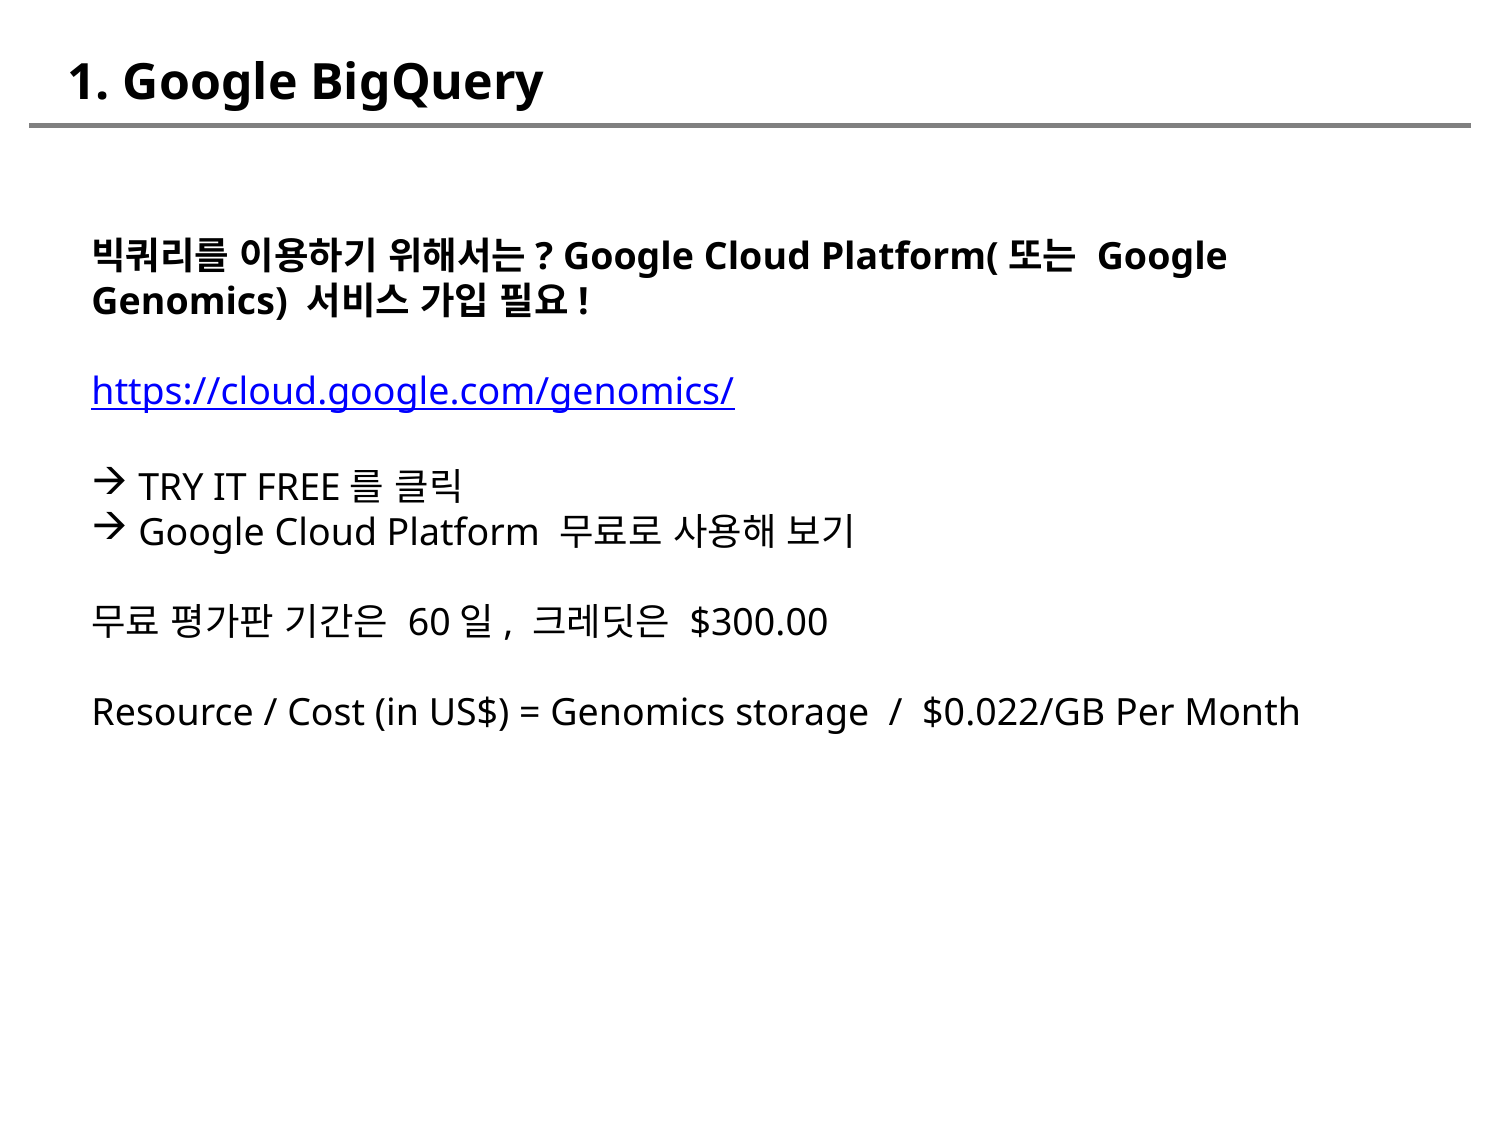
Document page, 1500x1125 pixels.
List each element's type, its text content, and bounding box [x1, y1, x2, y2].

text_box 빅쿼리를 이용하기 위해서는? Google Cloud Platform(또는 Google Genomics) 서비스 가입 필요! https://cloud.google.com/genomics/ TRY IT FREE를 클릭 Google Cloud Platform 무료로 사용해 보기 무료 평가판 기간은 60일, 크레딧은 $300.00 Resource / Cost (in US$) = Genomics storage / $0.022/GB Per Month [76, 224, 1424, 741]
text_box 1. Google BigQuery [52, 42, 560, 118]
